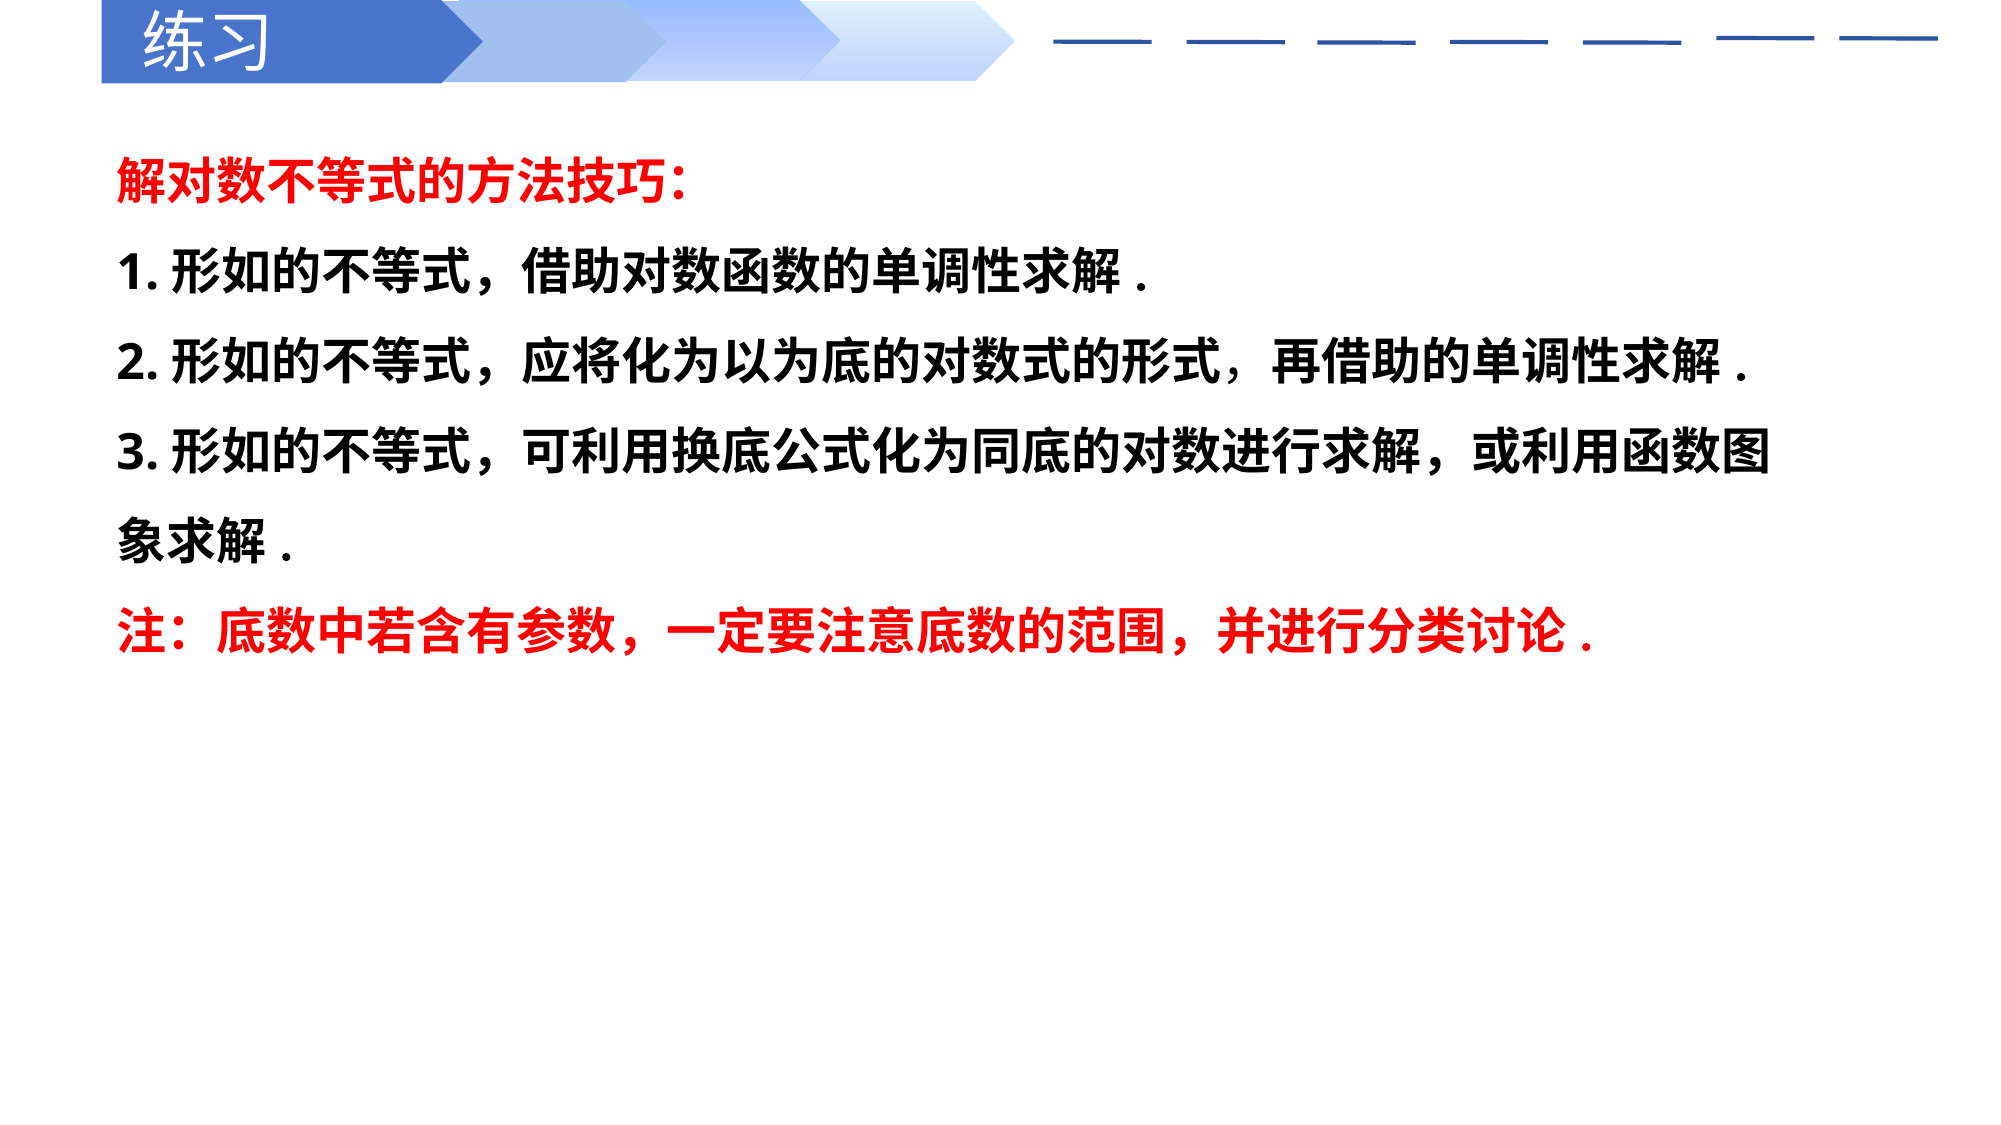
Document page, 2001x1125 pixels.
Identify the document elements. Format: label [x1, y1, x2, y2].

text_box [101, 0, 1939, 89]
